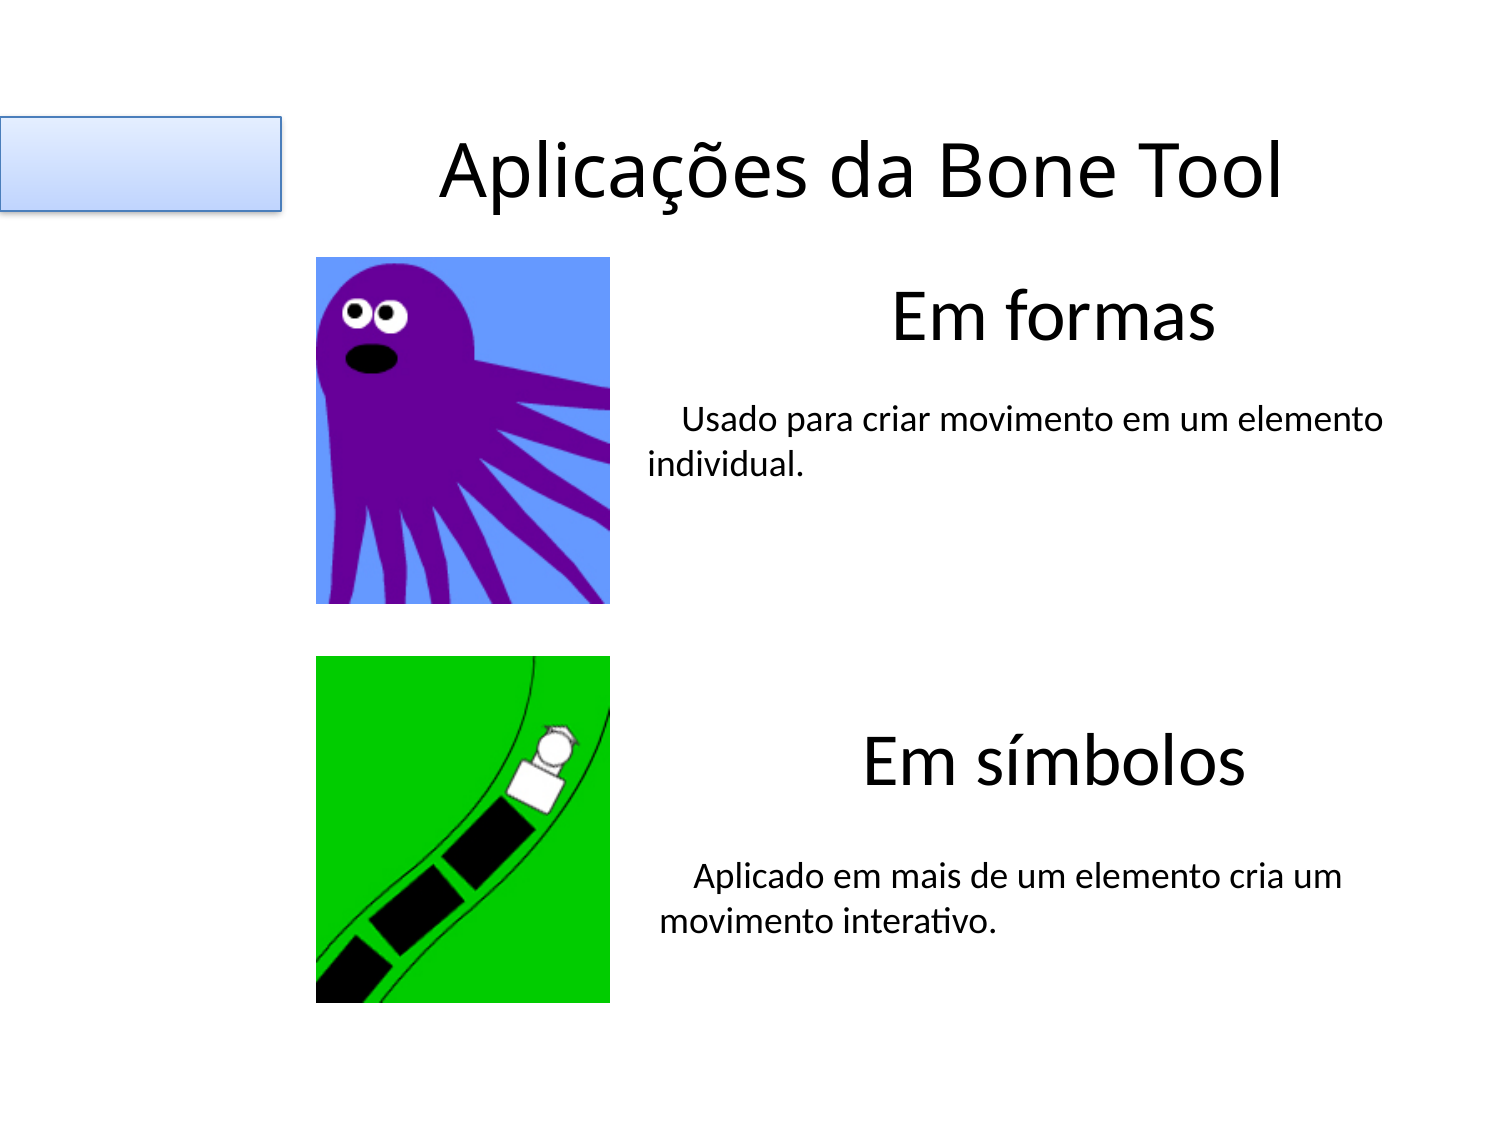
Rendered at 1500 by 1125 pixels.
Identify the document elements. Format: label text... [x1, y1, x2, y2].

text_box Usado para criar movimento em um elemento individual. [632, 386, 1500, 492]
text_box [0, 116, 282, 212]
text_box Em símbolos [614, 703, 1500, 808]
text_box Em formas [610, 257, 1500, 363]
title Aplicações da Bone Tool [225, 46, 1500, 288]
picture [316, 257, 610, 605]
text_box Aplicado em mais de um elemento cria um movimento interativo. [644, 843, 1500, 949]
picture [316, 656, 610, 1003]
